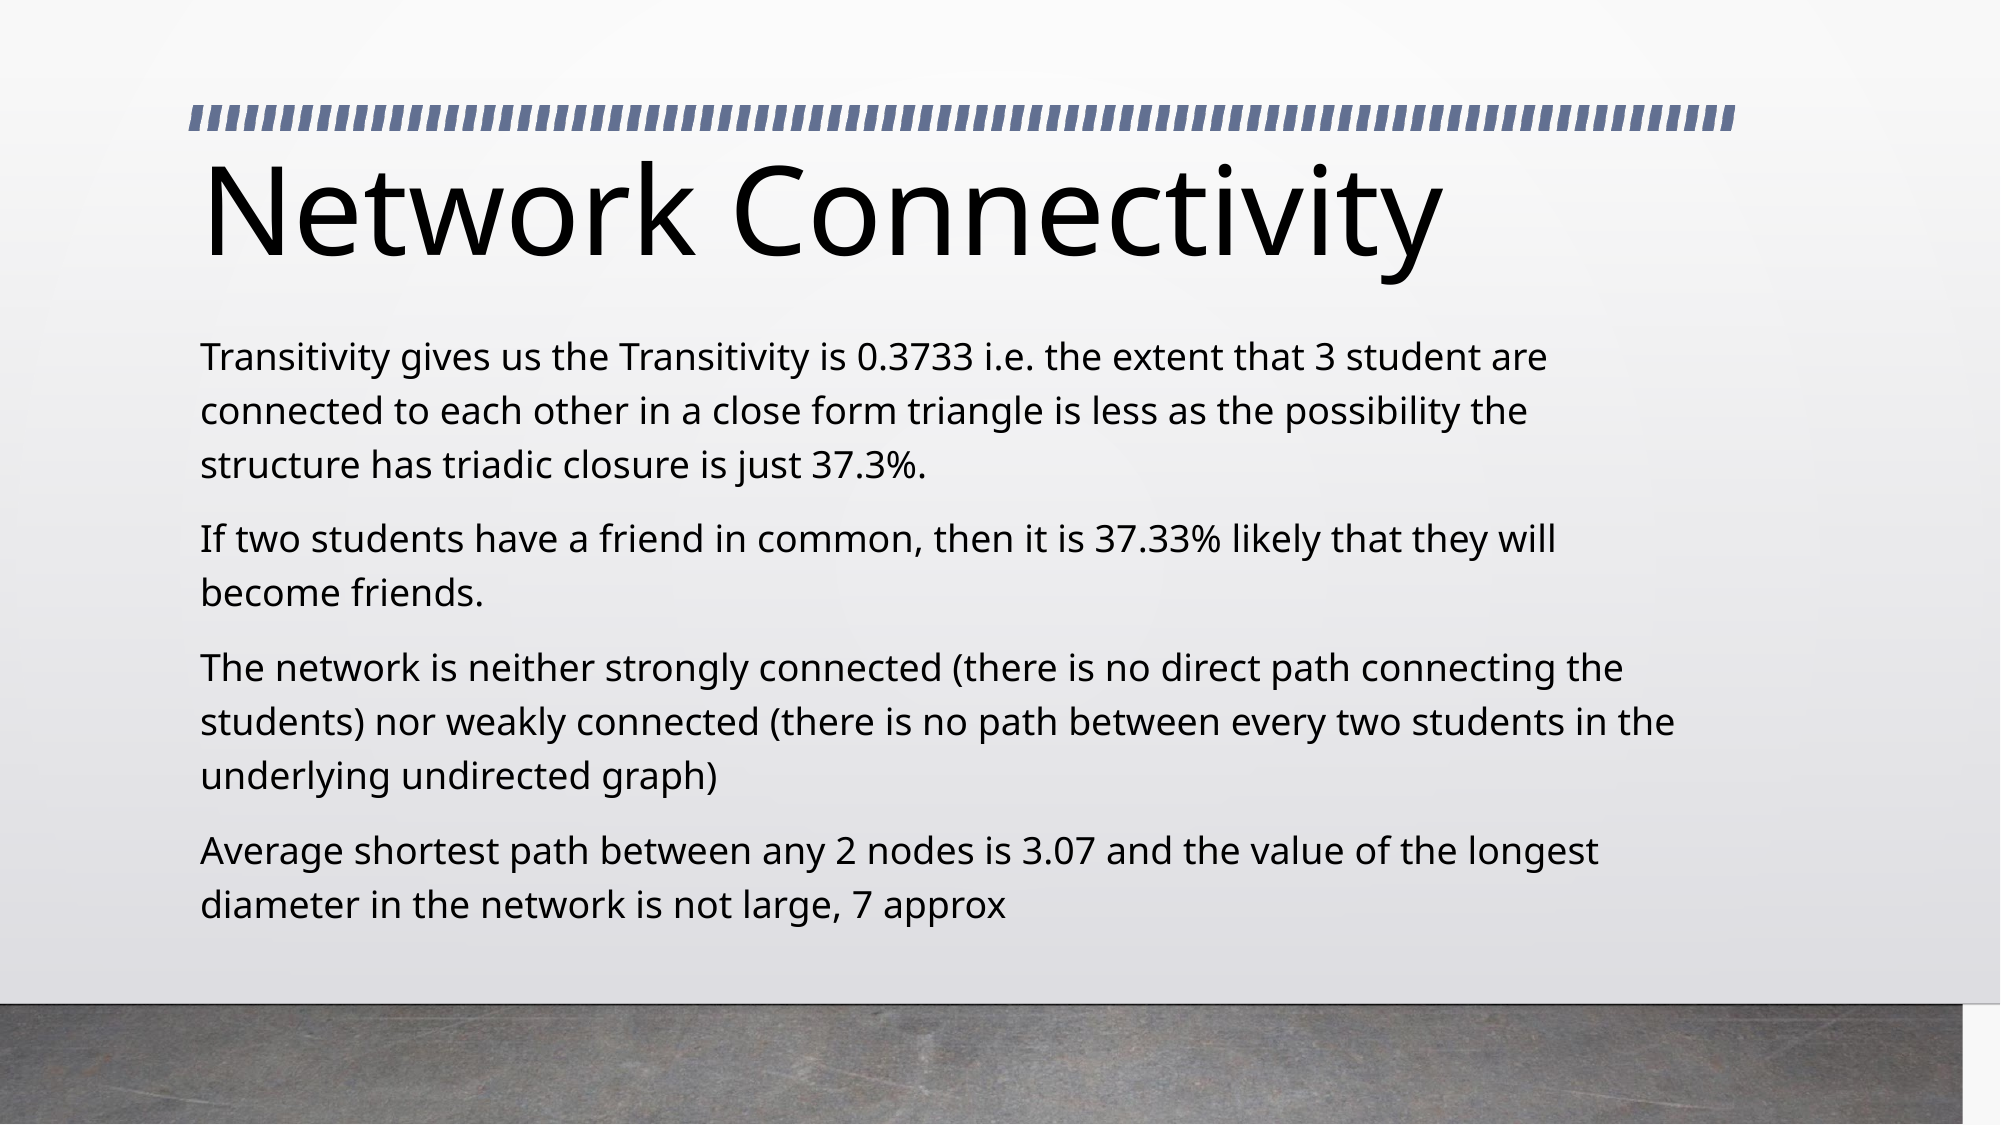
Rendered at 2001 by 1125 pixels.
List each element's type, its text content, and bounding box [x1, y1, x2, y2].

picture [0, 1004, 1963, 1124]
title Network Connectivity [185, 155, 1559, 283]
picture [186, 105, 1736, 131]
subtitle Transitivity gives us the Transitivity is 0.3733 i.e. the extent that 3 student are connected to each other in a close form triangle is less as the possibility the structure has triadic closure is just 37.3%. If two students have a friend in common, then it is 37.33% likely that they will become friends. The network is neither strongly connected (there is no direct path connecting the students) nor weakly connected (there is no path between every two students in the underlying undirected graph) Average shortest path between any 2 nodes is 3.07 and the value of the longest diameter in the network is not large, 7 approx [185, 308, 1704, 996]
